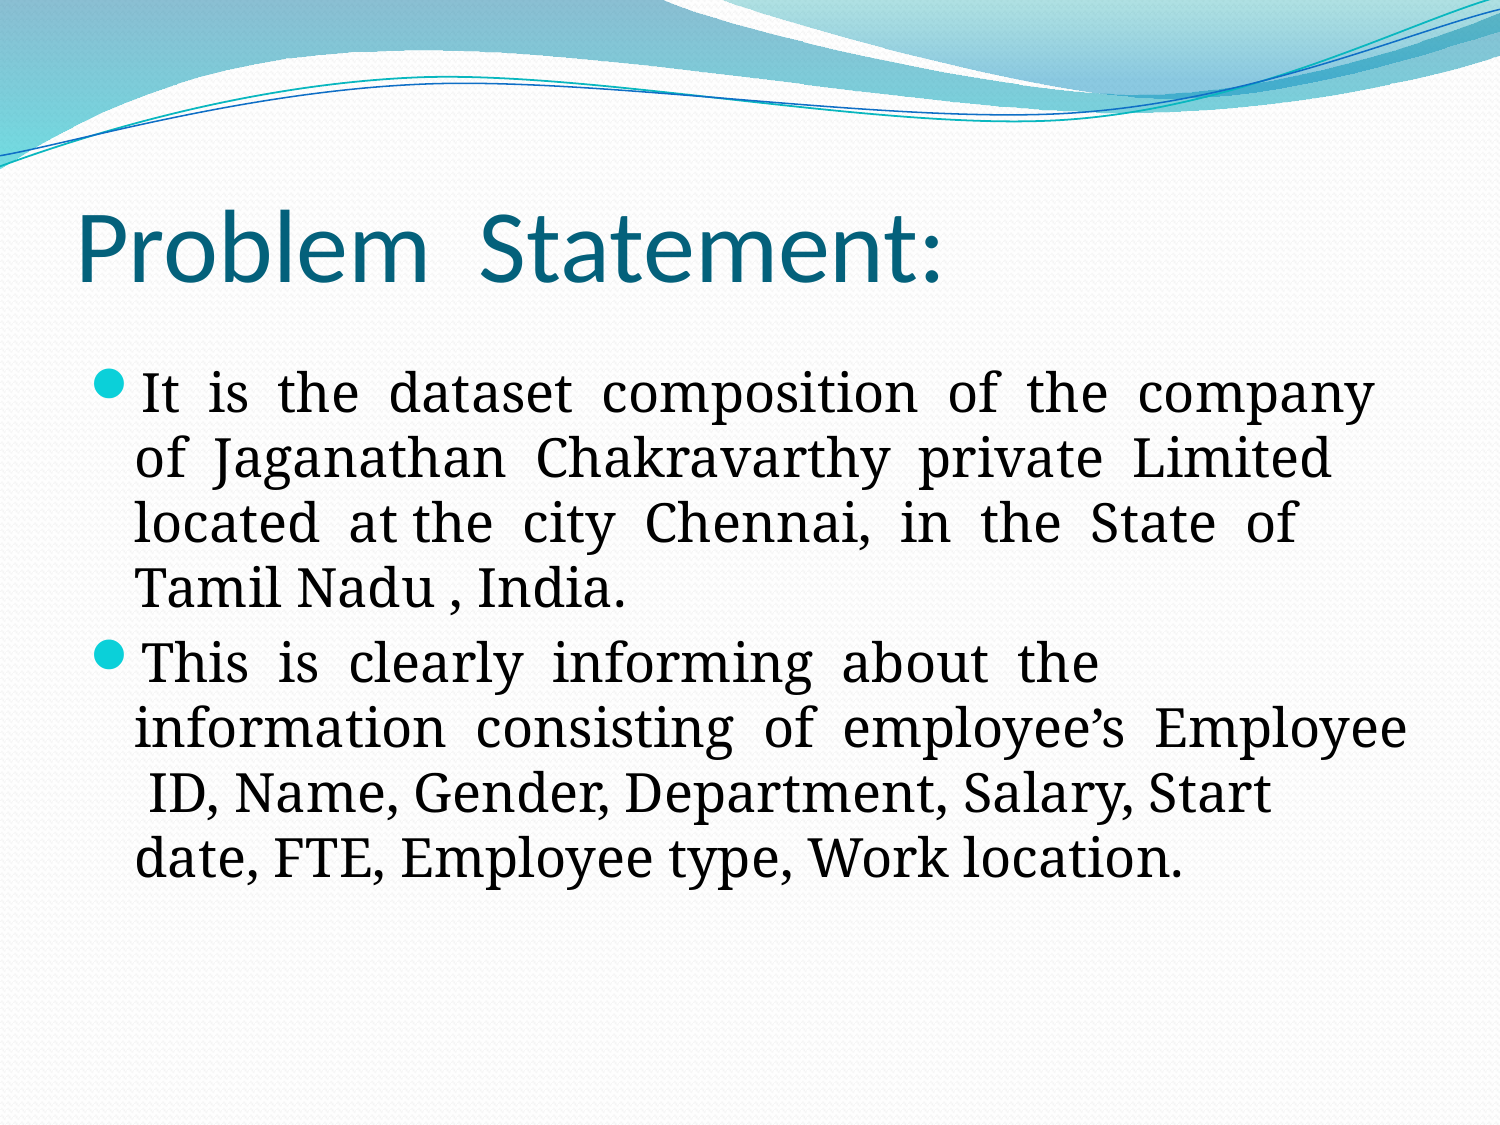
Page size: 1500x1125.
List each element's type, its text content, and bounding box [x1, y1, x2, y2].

title Problem Statement: [75, 115, 1425, 303]
list It is the dataset composition of the company of Jaganathan Chakravarthy private Limited located at the city Chennai, in the State of Tamil Nadu , India. This is clearly informing about the information consisting of employee’s Employee ID, Name, Gender, Department, Salary, Start date, FTE, Employee type, Work location. [75, 350, 1425, 1071]
